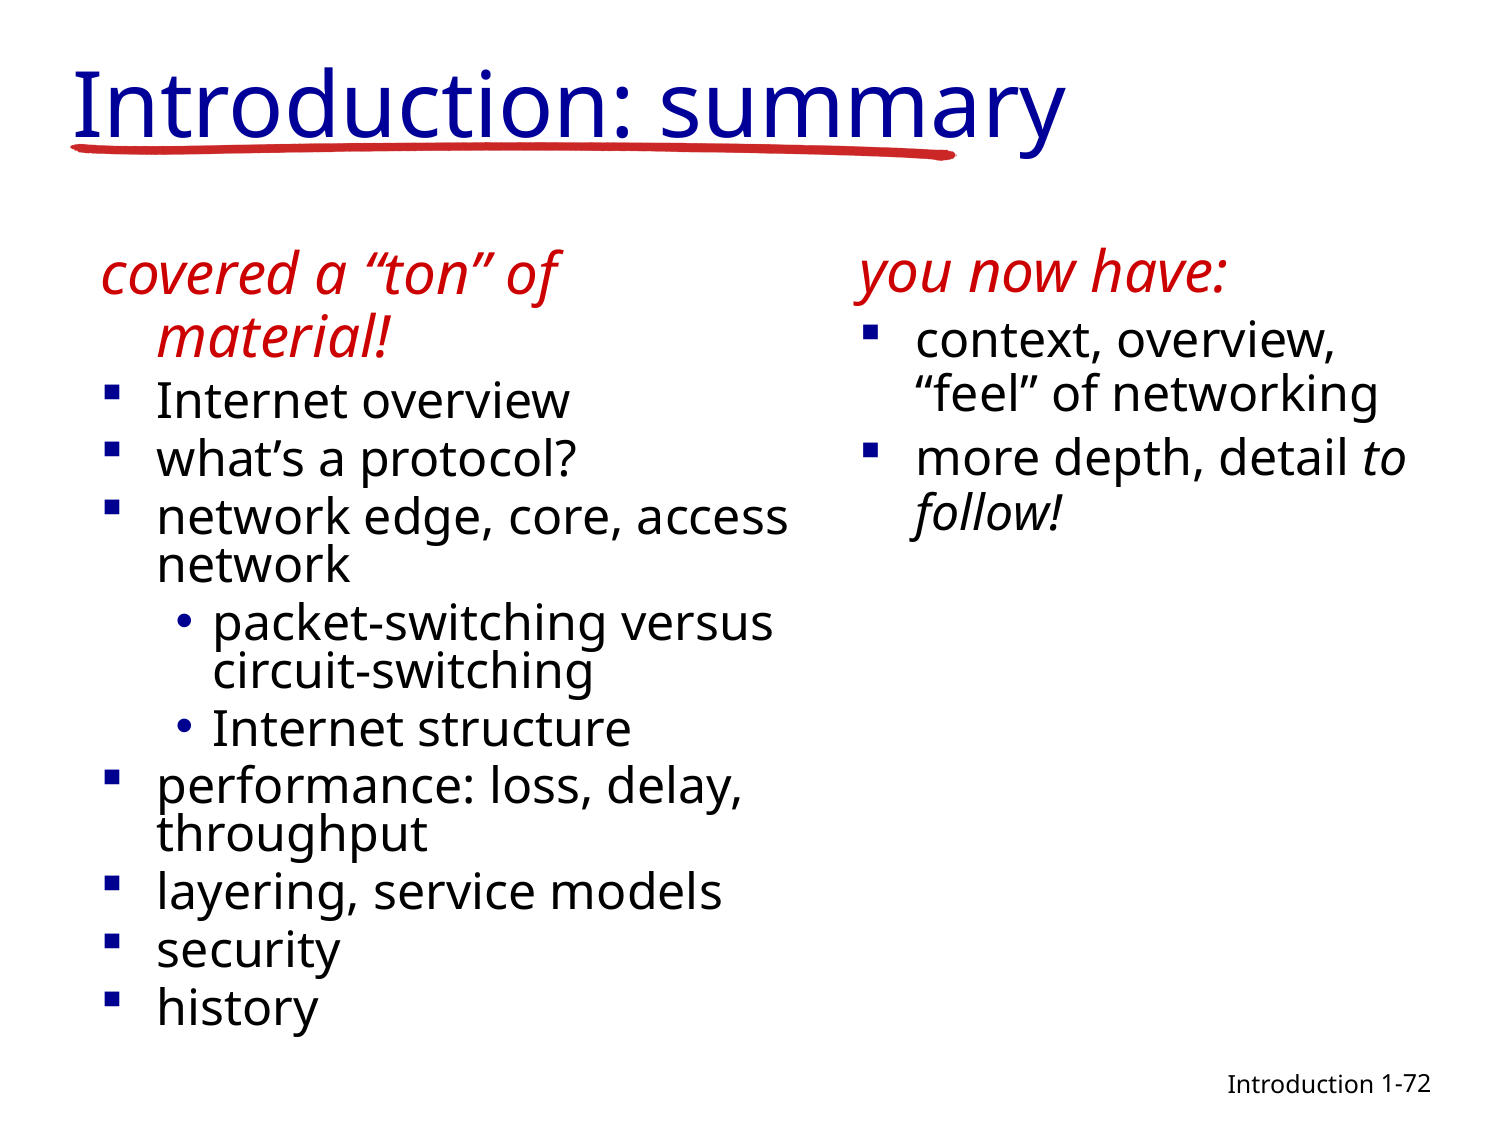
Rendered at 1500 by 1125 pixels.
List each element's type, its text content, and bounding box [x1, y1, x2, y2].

title Introduction: summary [57, 26, 1333, 175]
picture [66, 136, 967, 166]
list you now have: context, overview, “feel” of networking more depth, detail to follow! [844, 234, 1456, 997]
slide_number 1-72 [1365, 1059, 1477, 1106]
footer Introduction [914, 1060, 1391, 1109]
list covered a “ton” of material! Internet overview what’s a protocol? network edge, core, access network packet-switching versus circuit-switching Internet structure performance: loss, delay, throughput layering, service models security history [85, 236, 805, 1088]
